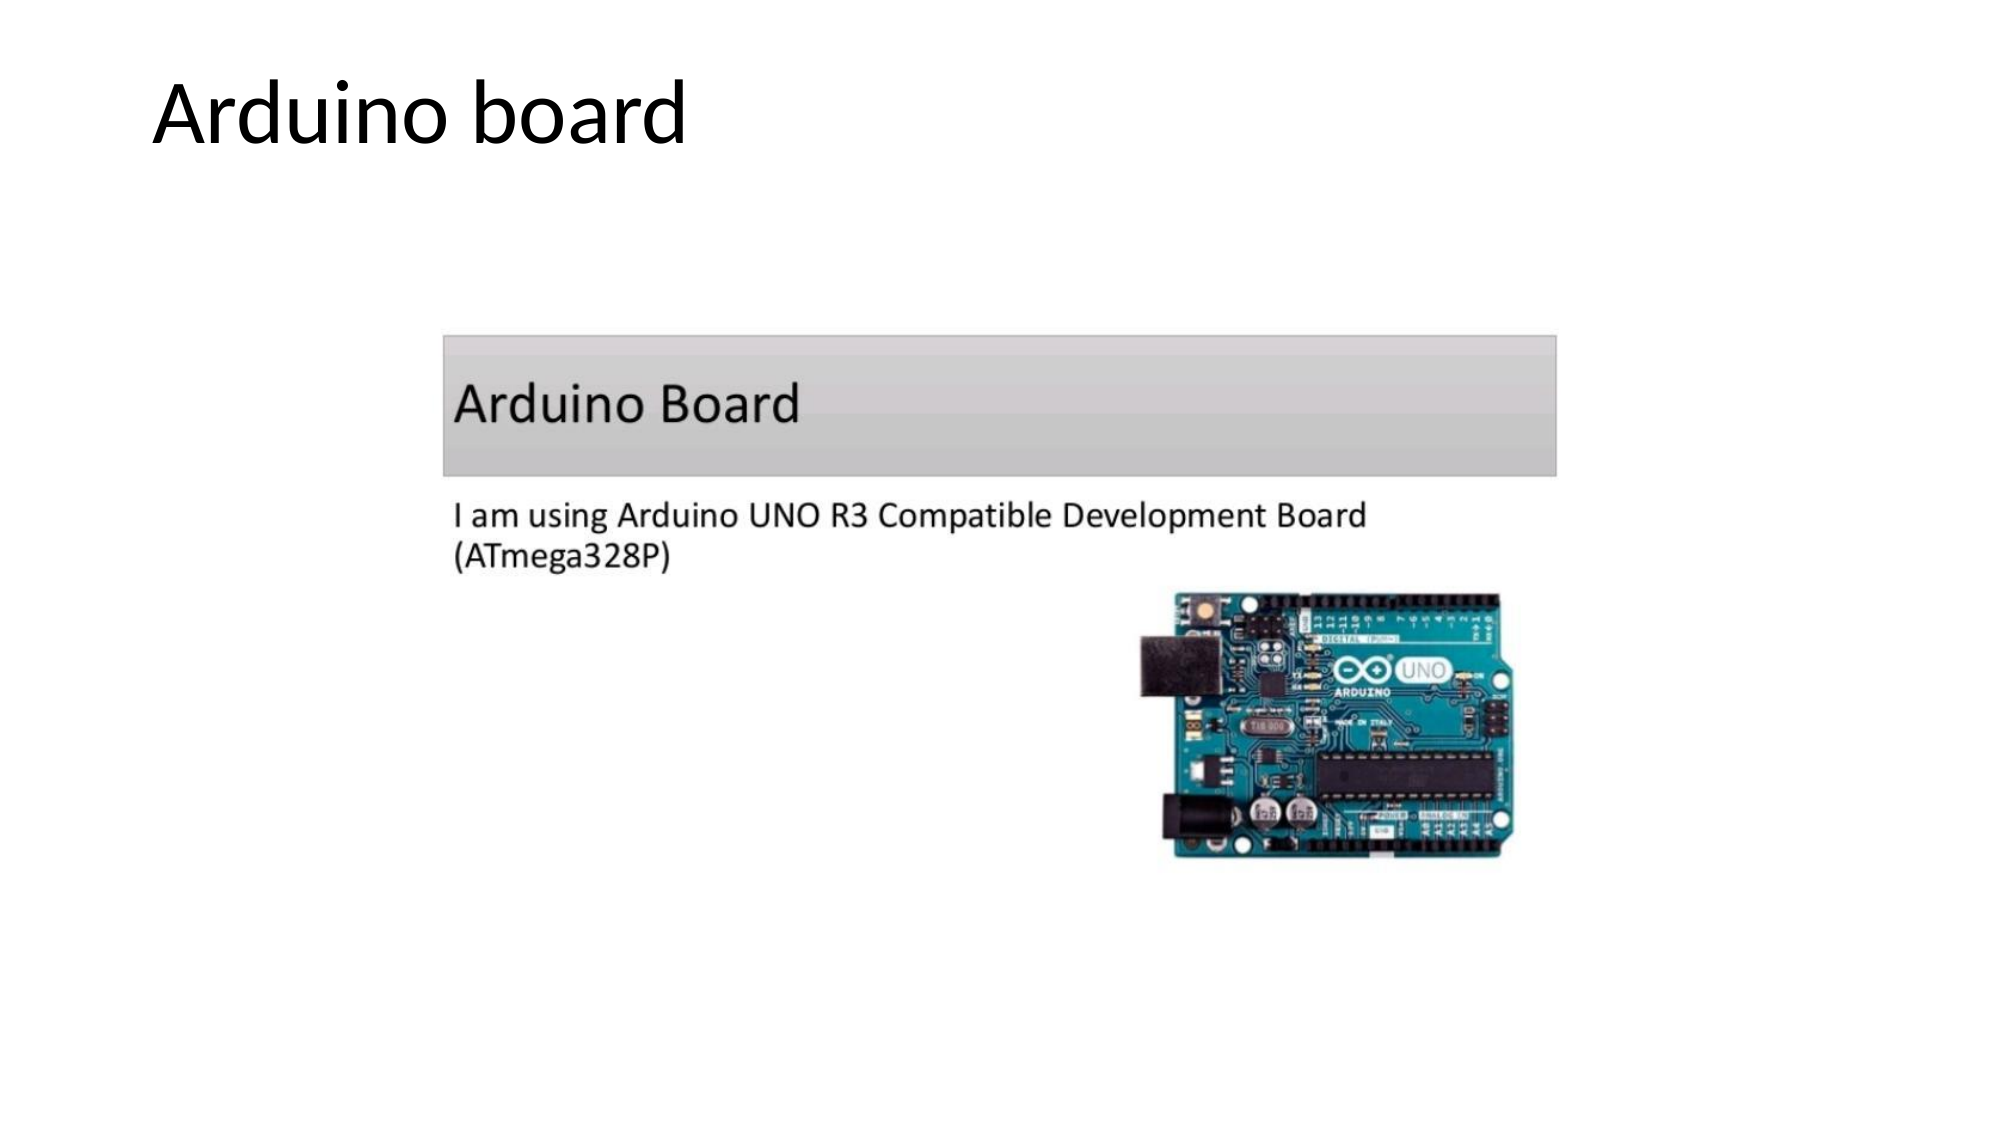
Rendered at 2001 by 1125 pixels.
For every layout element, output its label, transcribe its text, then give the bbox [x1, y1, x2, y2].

text_box Arduino board [137, 59, 1863, 278]
picture [355, 299, 1645, 1014]
